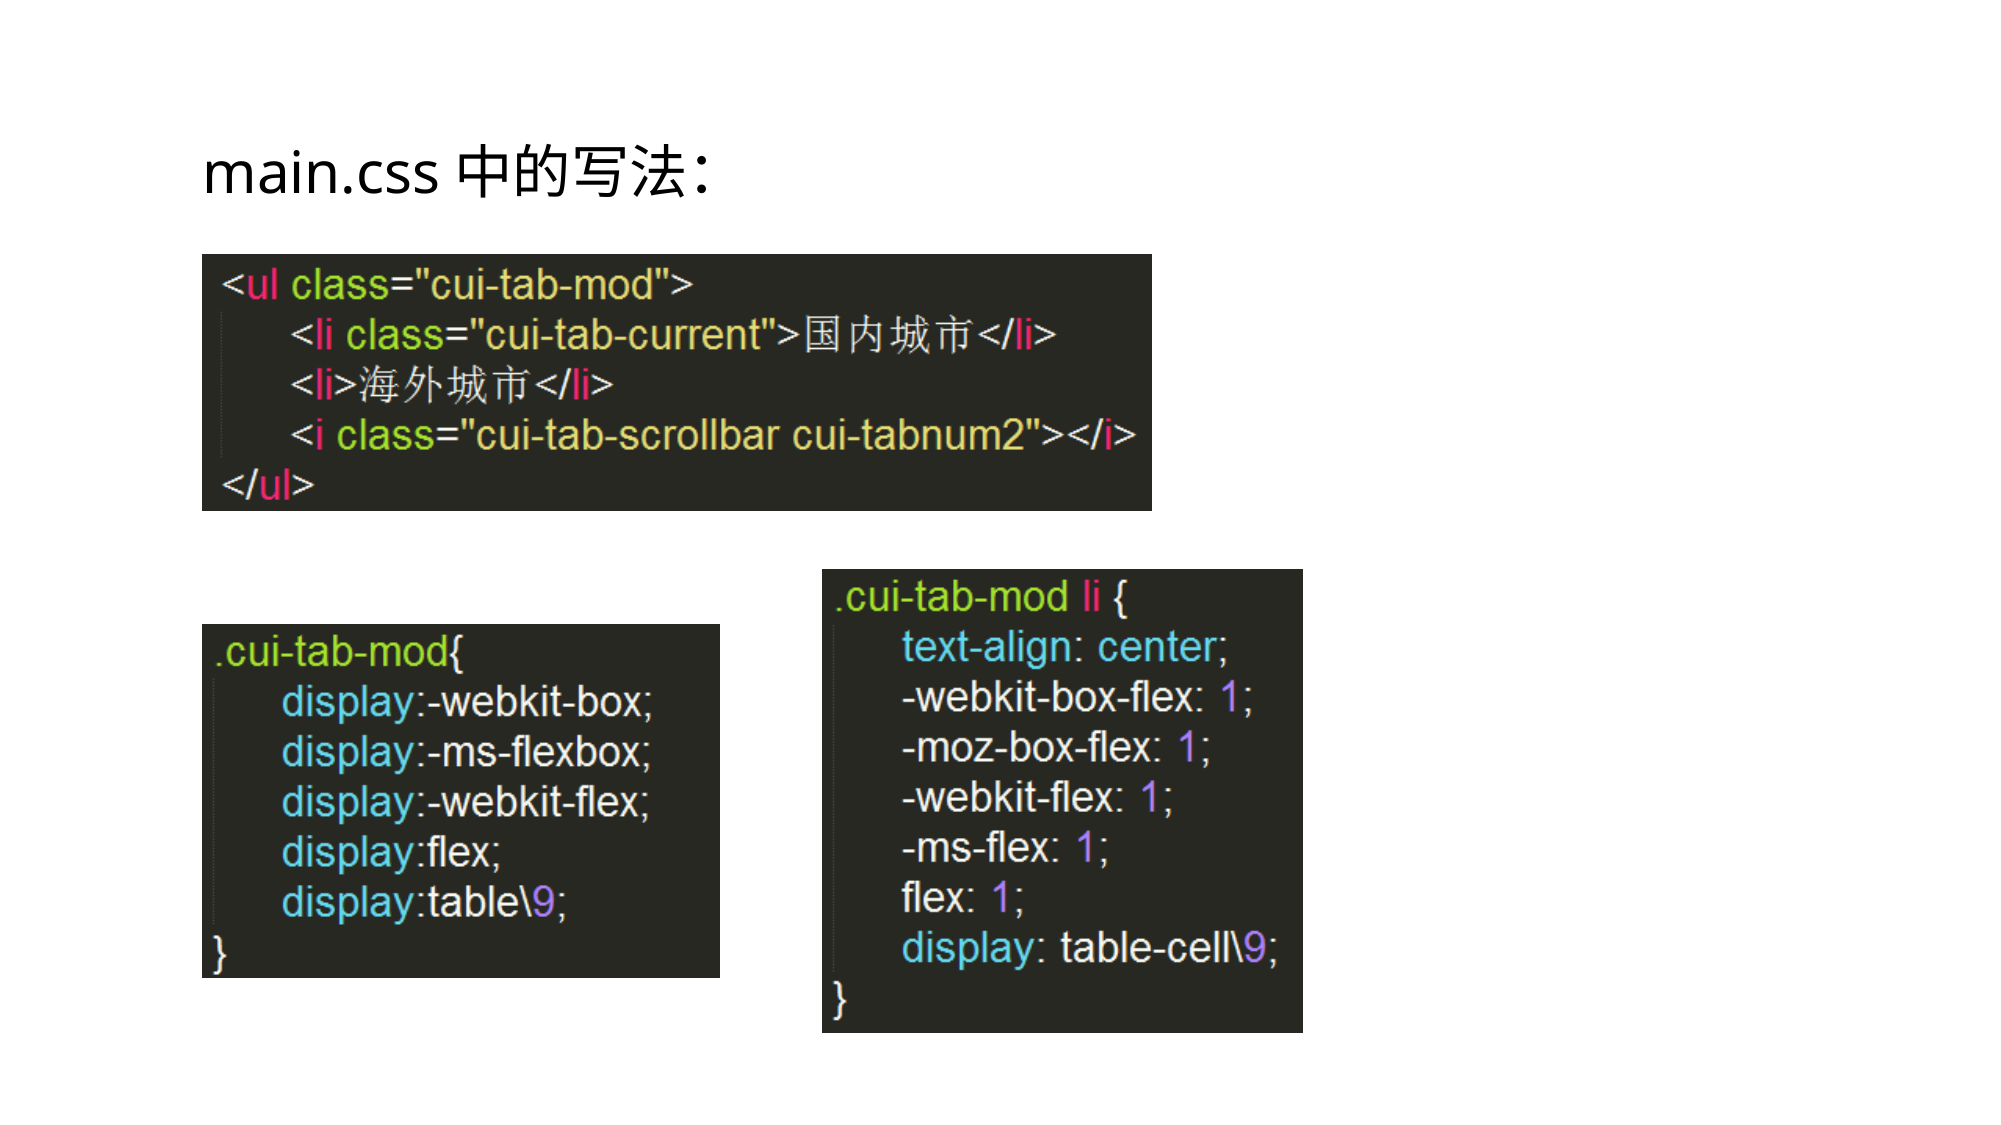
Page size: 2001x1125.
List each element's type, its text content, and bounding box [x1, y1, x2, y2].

picture [202, 254, 1152, 511]
text_box main.css中的写法： [188, 127, 926, 213]
picture [202, 624, 720, 978]
picture [822, 569, 1303, 1033]
